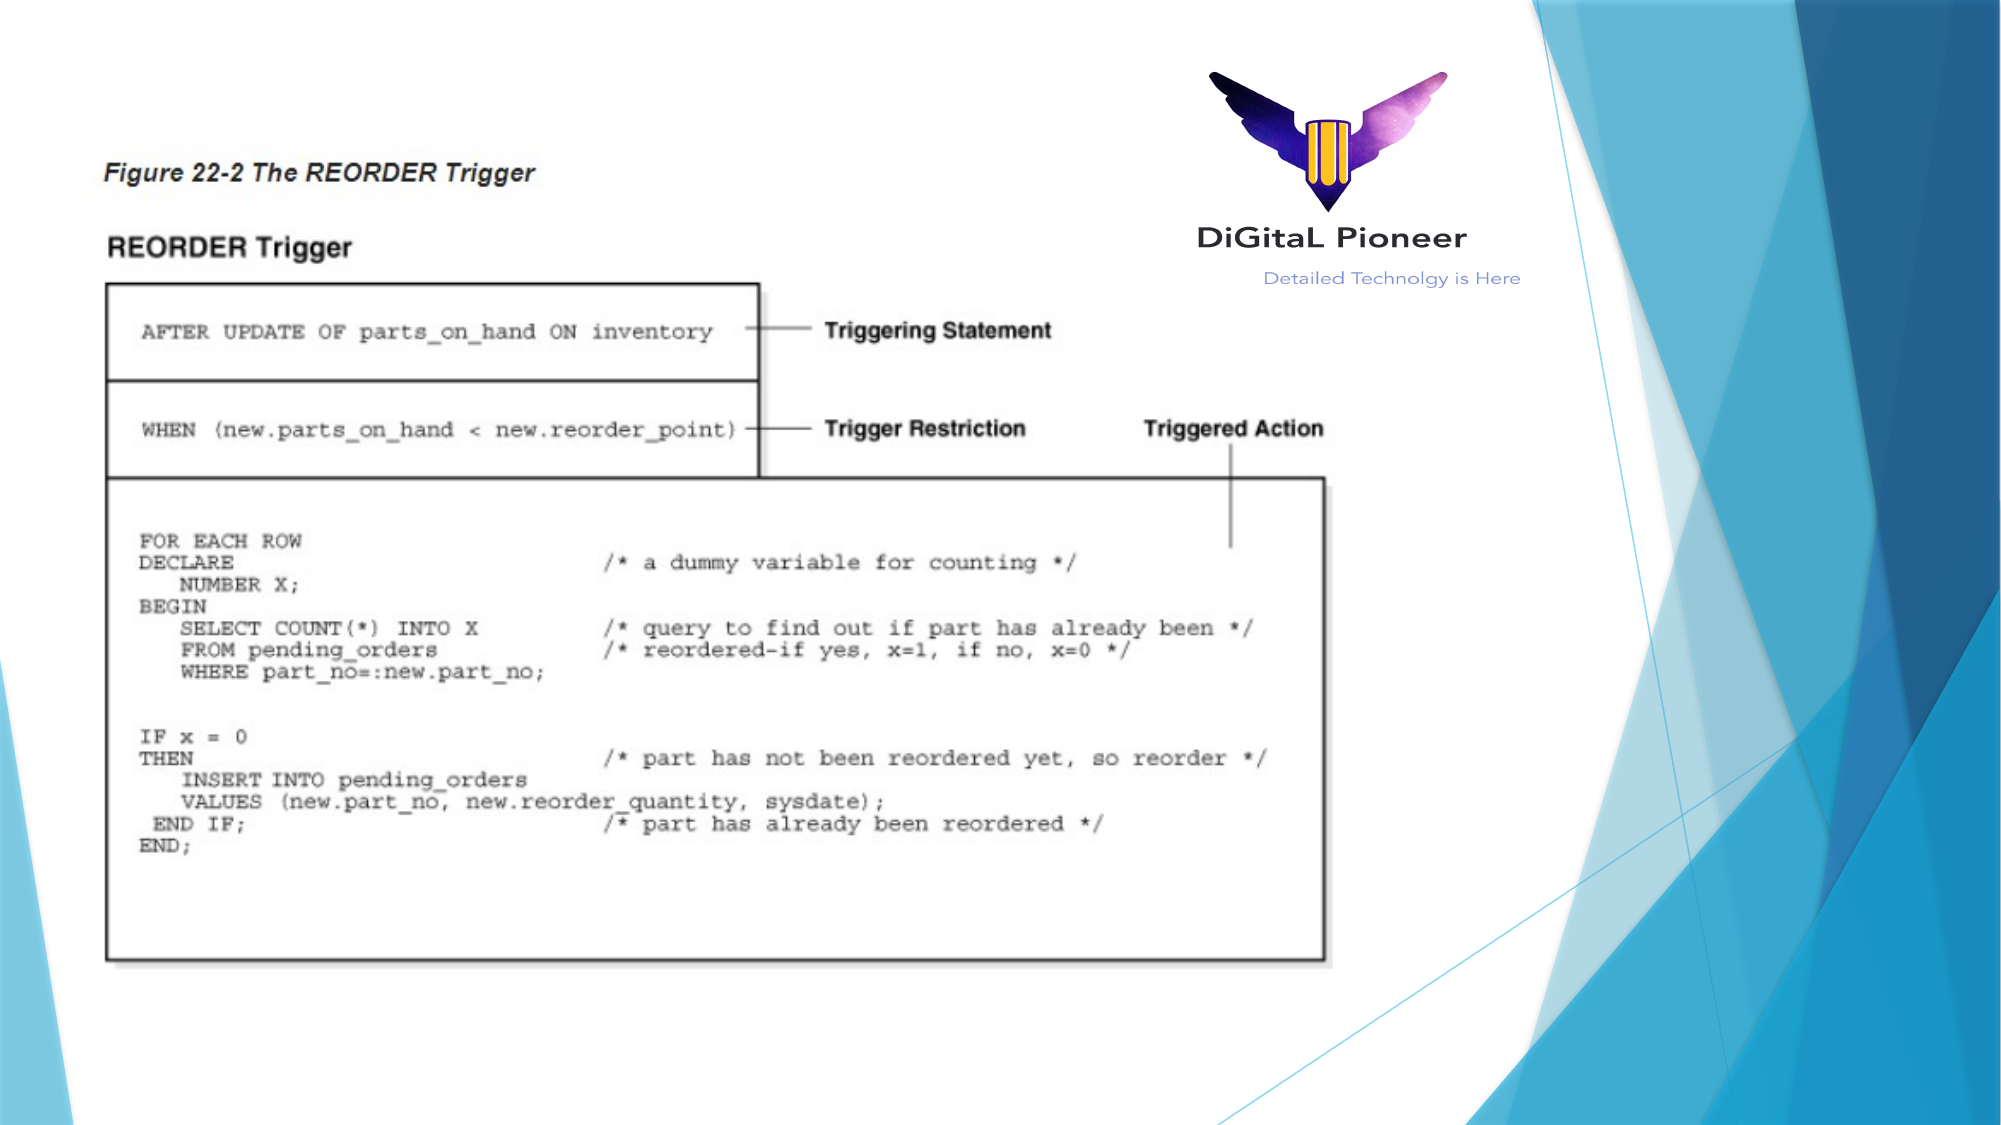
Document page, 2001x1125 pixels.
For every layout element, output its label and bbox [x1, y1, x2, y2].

picture [77, 59, 1522, 977]
